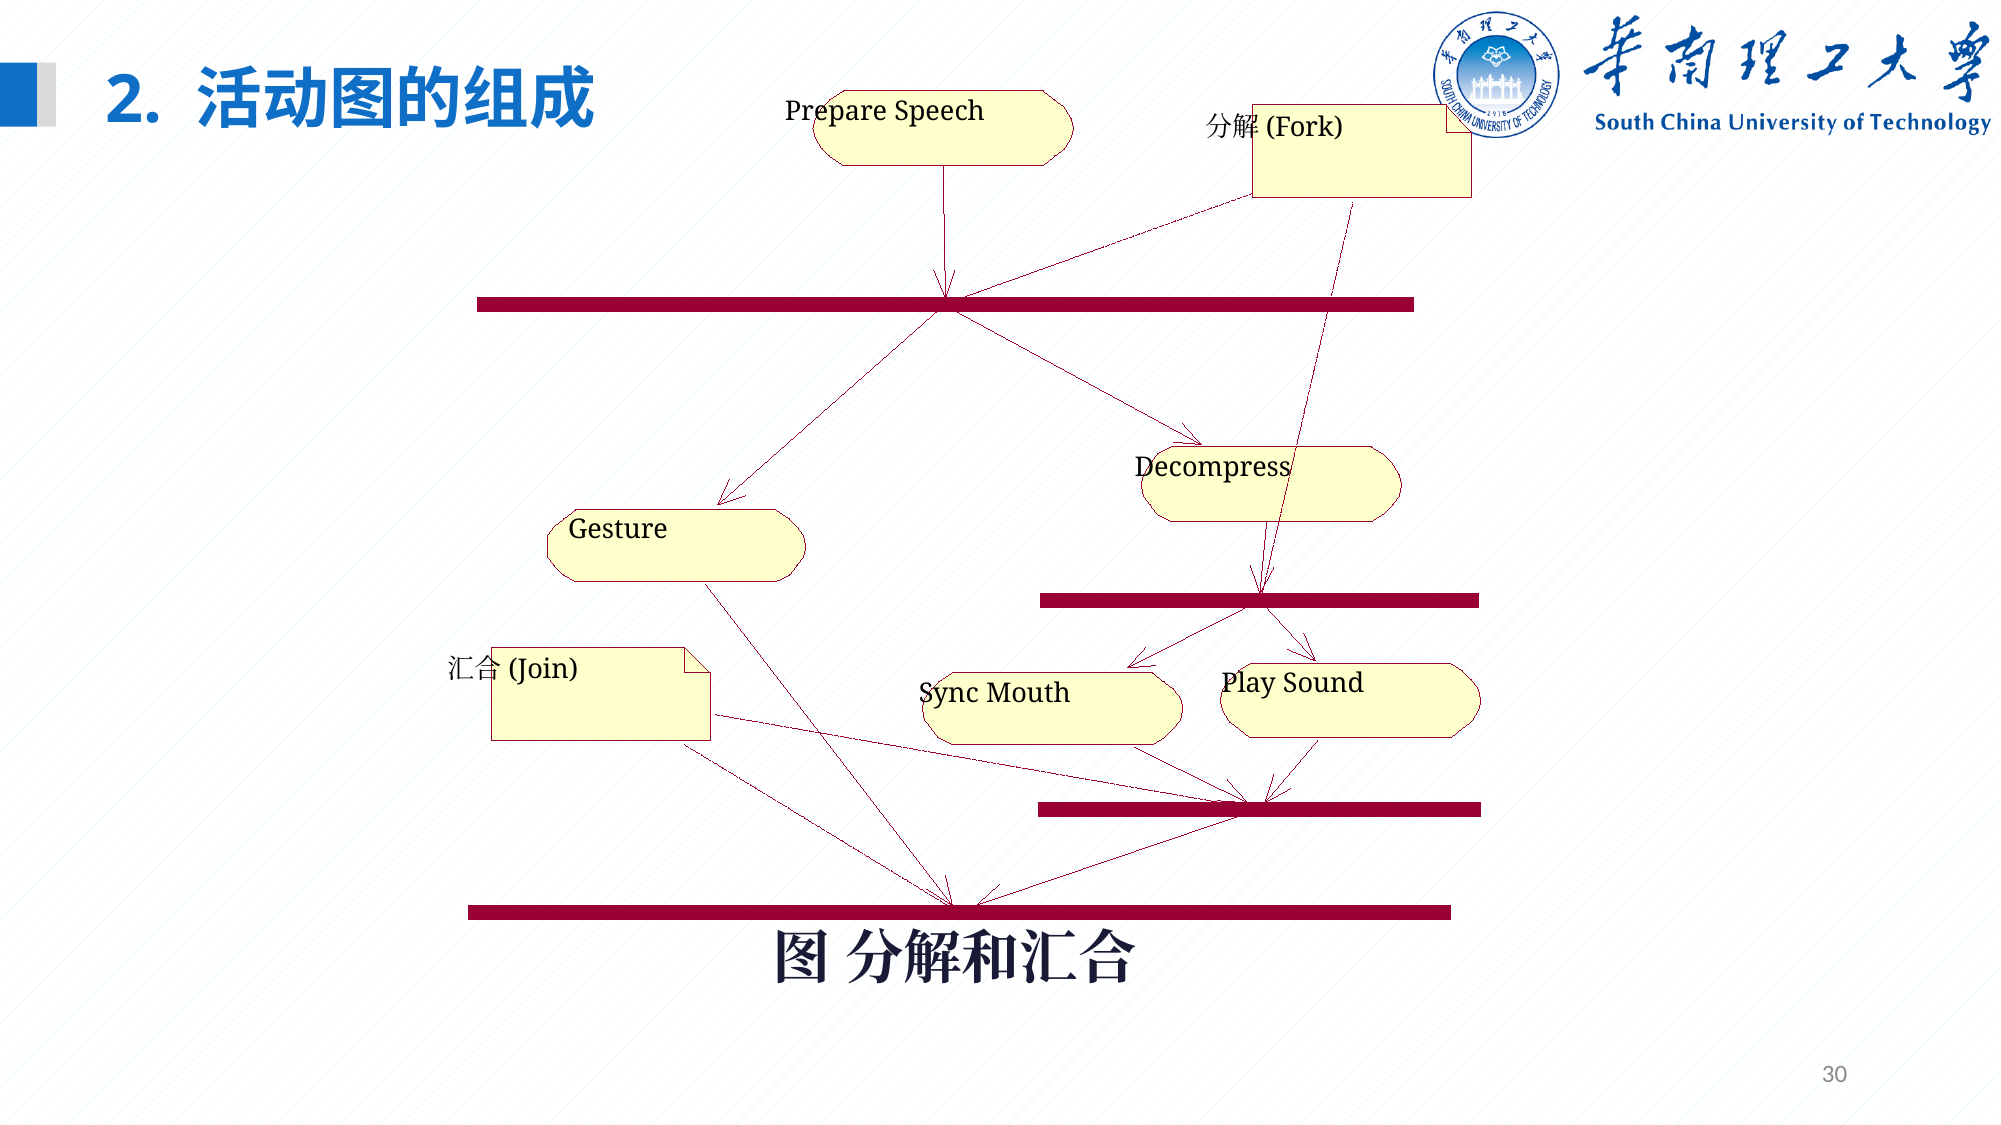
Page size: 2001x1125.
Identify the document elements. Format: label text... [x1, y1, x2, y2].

text_box 图 分解和汇合 [708, 969, 1200, 998]
slide_number 30 [1412, 1042, 1863, 1103]
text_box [412, 0, 1663, 969]
text_box 2. 活动图的组成 [90, 48, 412, 143]
picture [1663, 11, 1991, 138]
